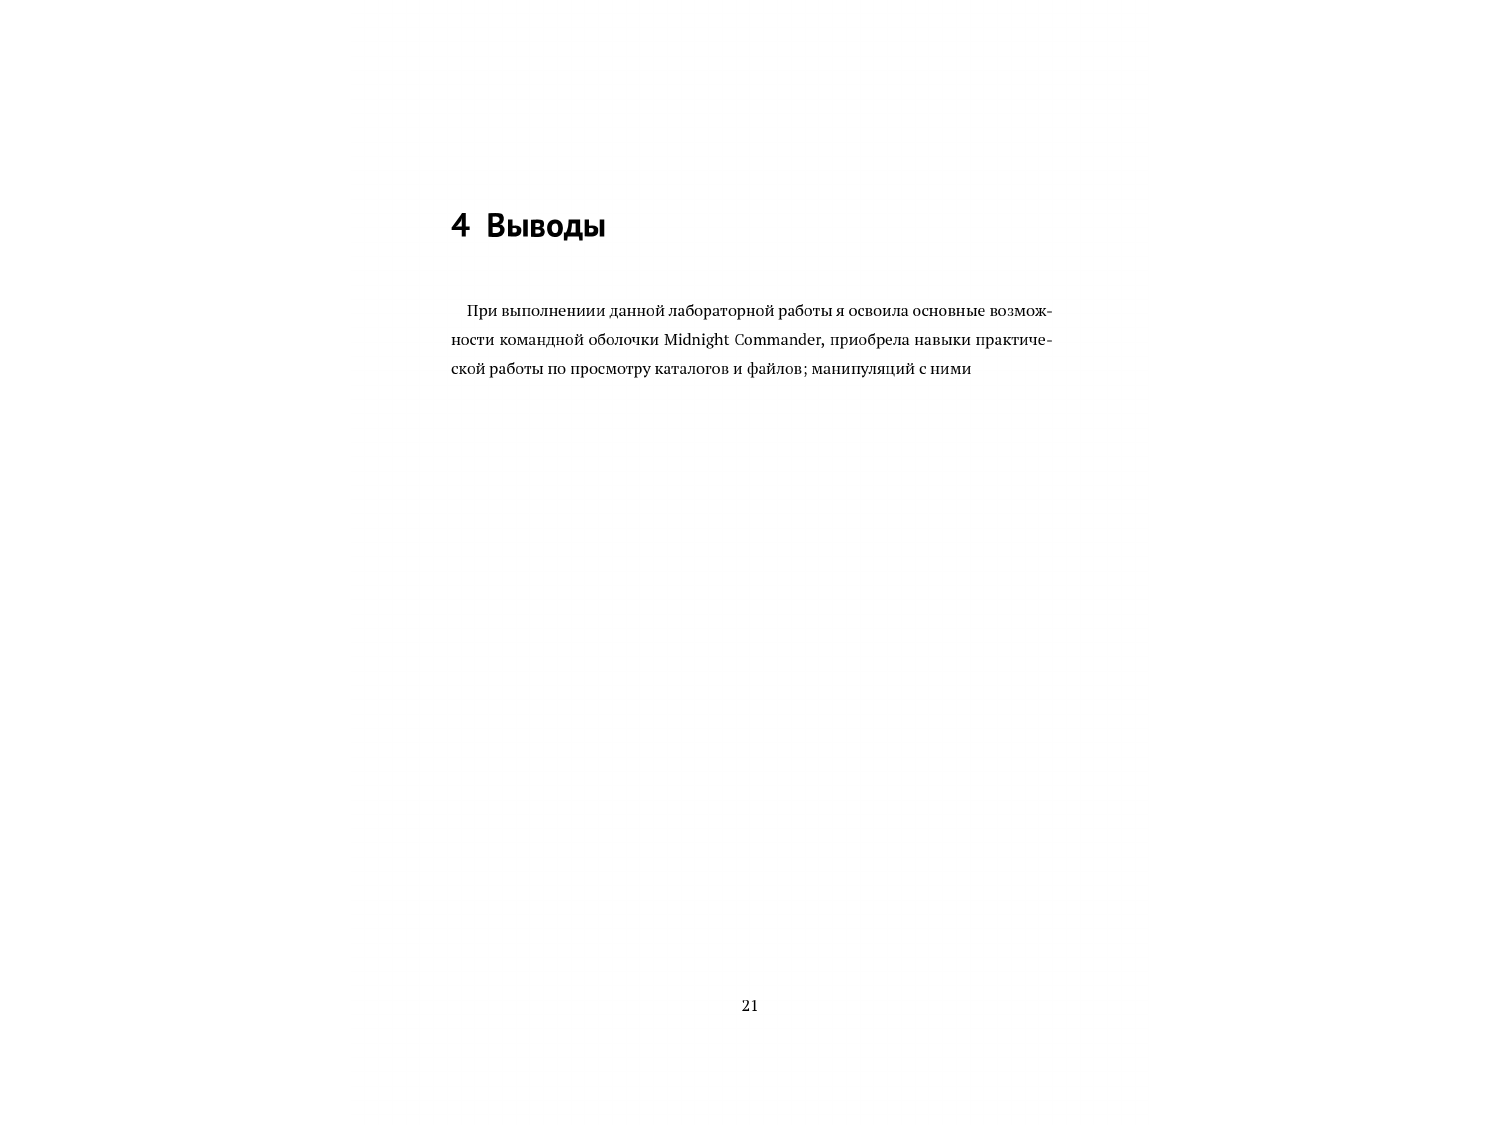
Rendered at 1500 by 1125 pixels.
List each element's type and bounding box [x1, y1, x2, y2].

picture [350, 0, 1149, 1125]
